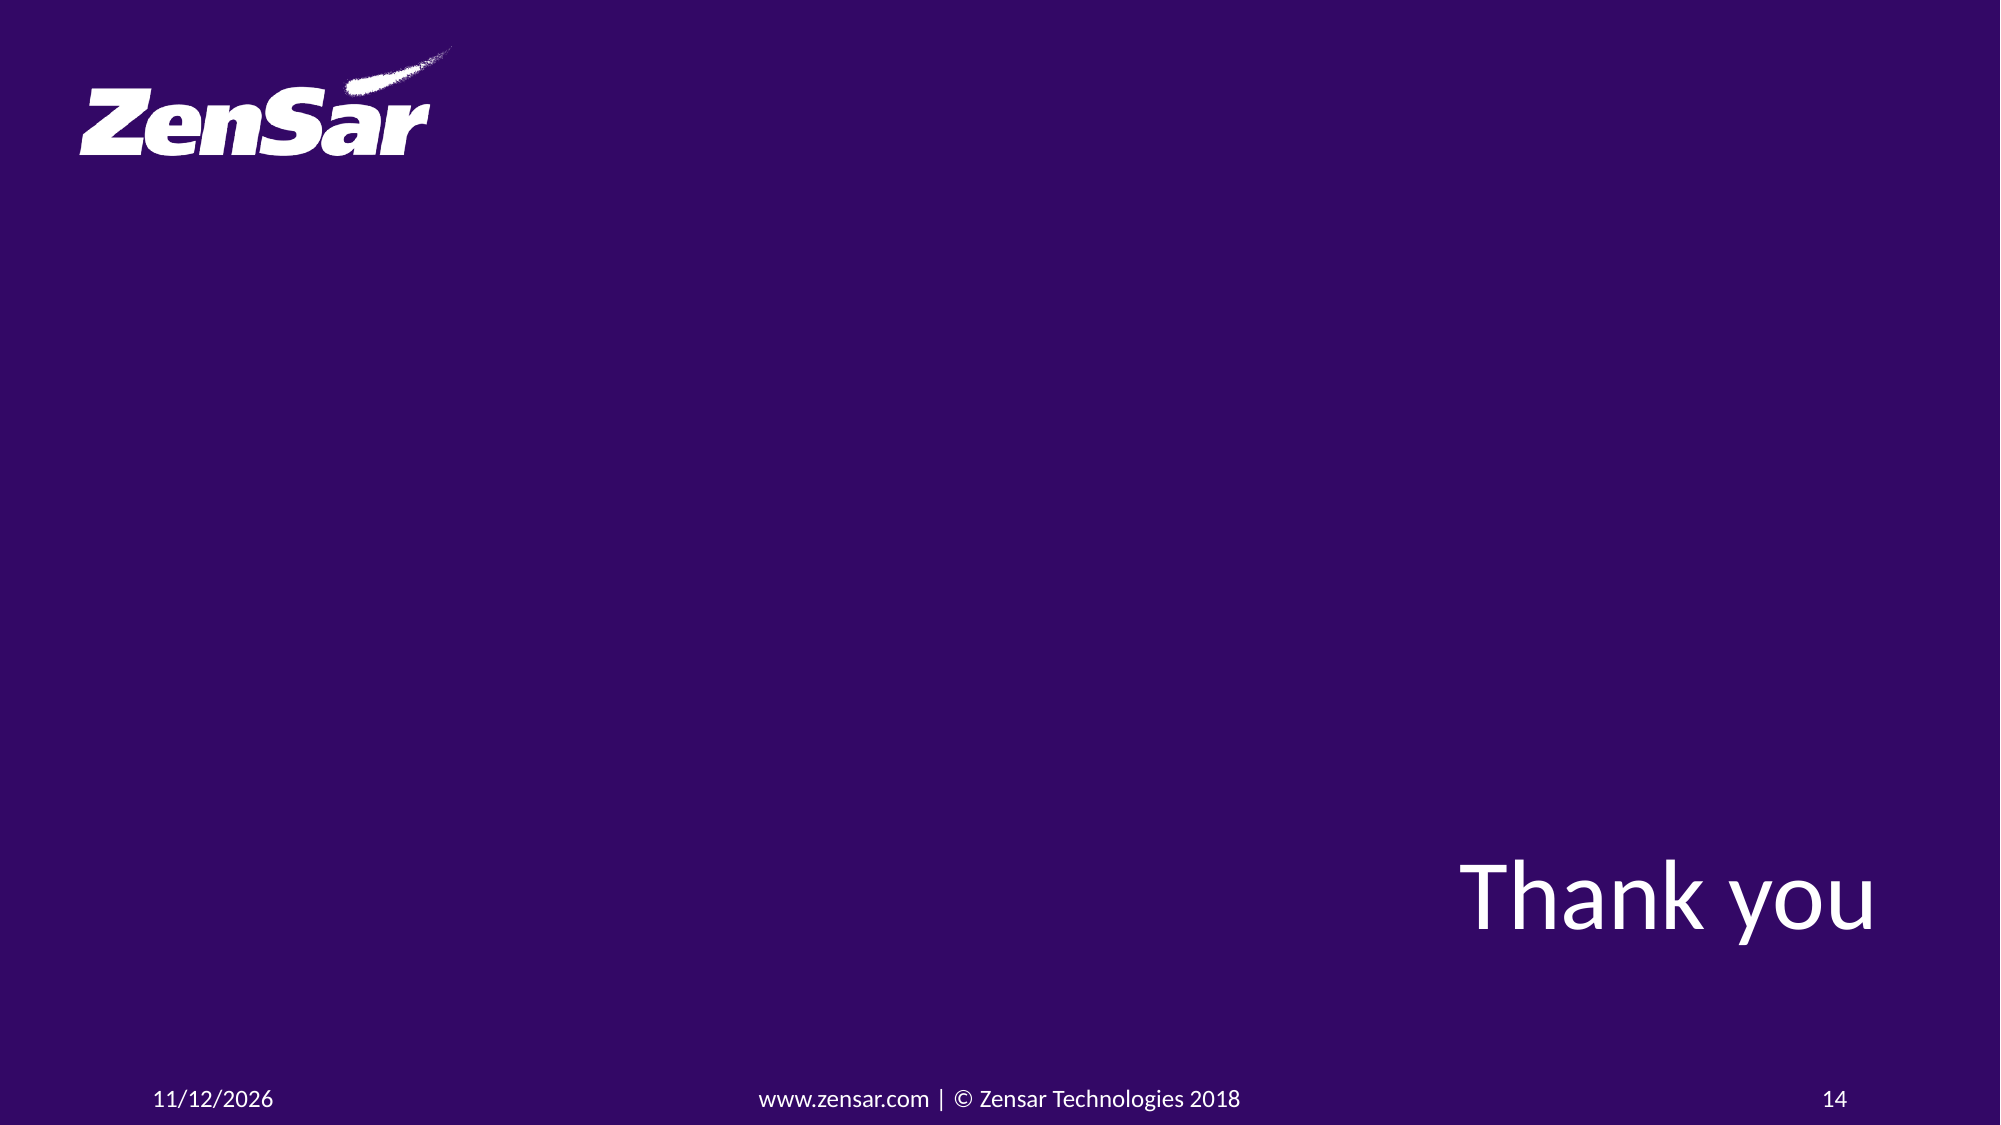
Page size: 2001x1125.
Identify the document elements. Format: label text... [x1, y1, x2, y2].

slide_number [137, 1067, 588, 1125]
slide_number 14 [1412, 1067, 1863, 1125]
picture [79, 46, 452, 156]
footer www.zensar.com | © Zensar Technologies 2018 [662, 1067, 1338, 1125]
